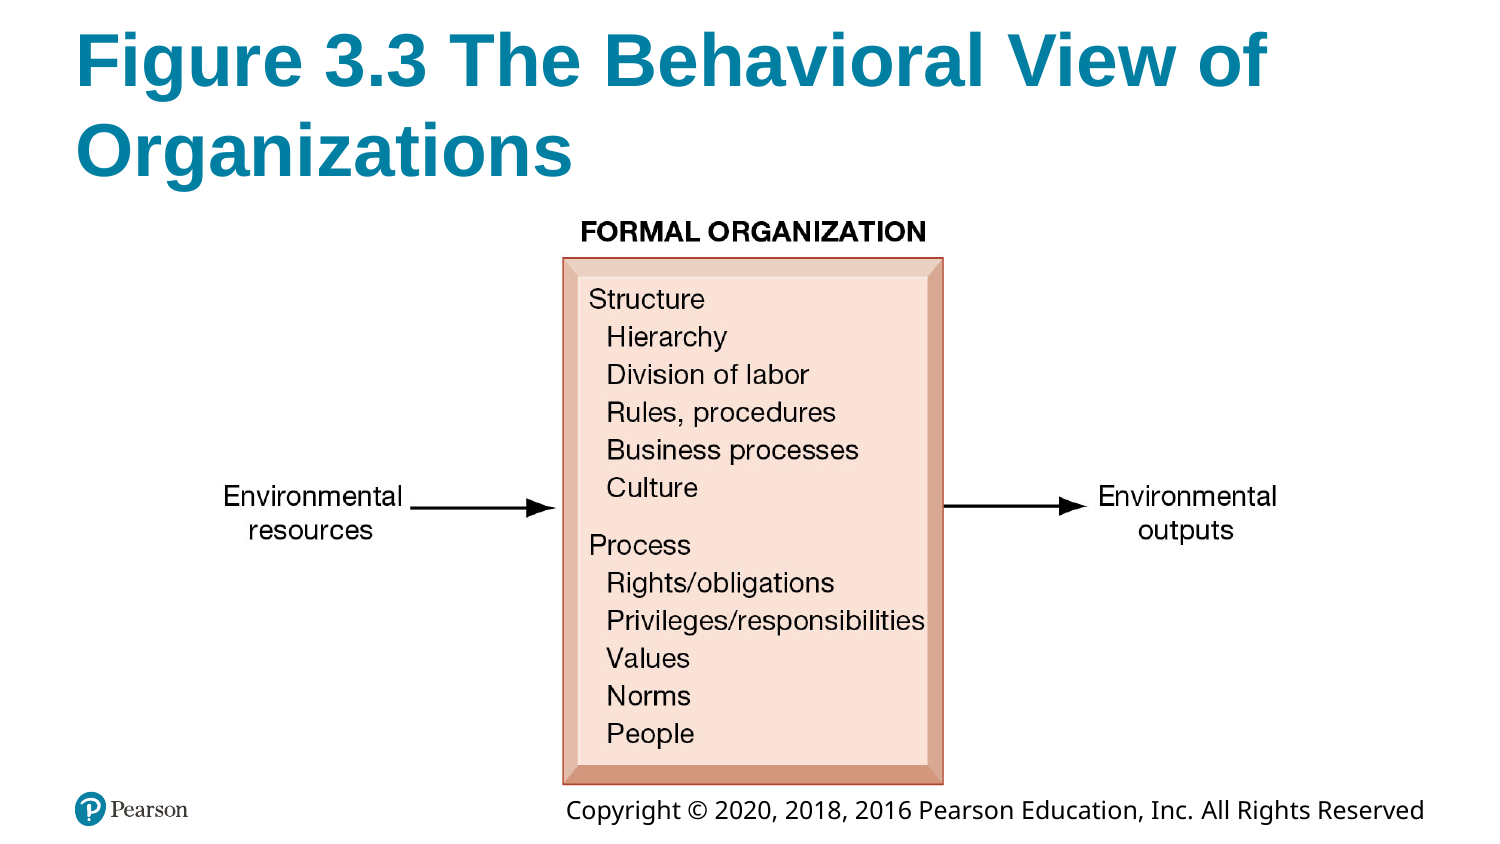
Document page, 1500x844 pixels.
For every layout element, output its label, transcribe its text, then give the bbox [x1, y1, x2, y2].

title Figure 3.3 The Behavioral View of Organizations [75, 11, 1425, 192]
picture [221, 217, 1279, 789]
